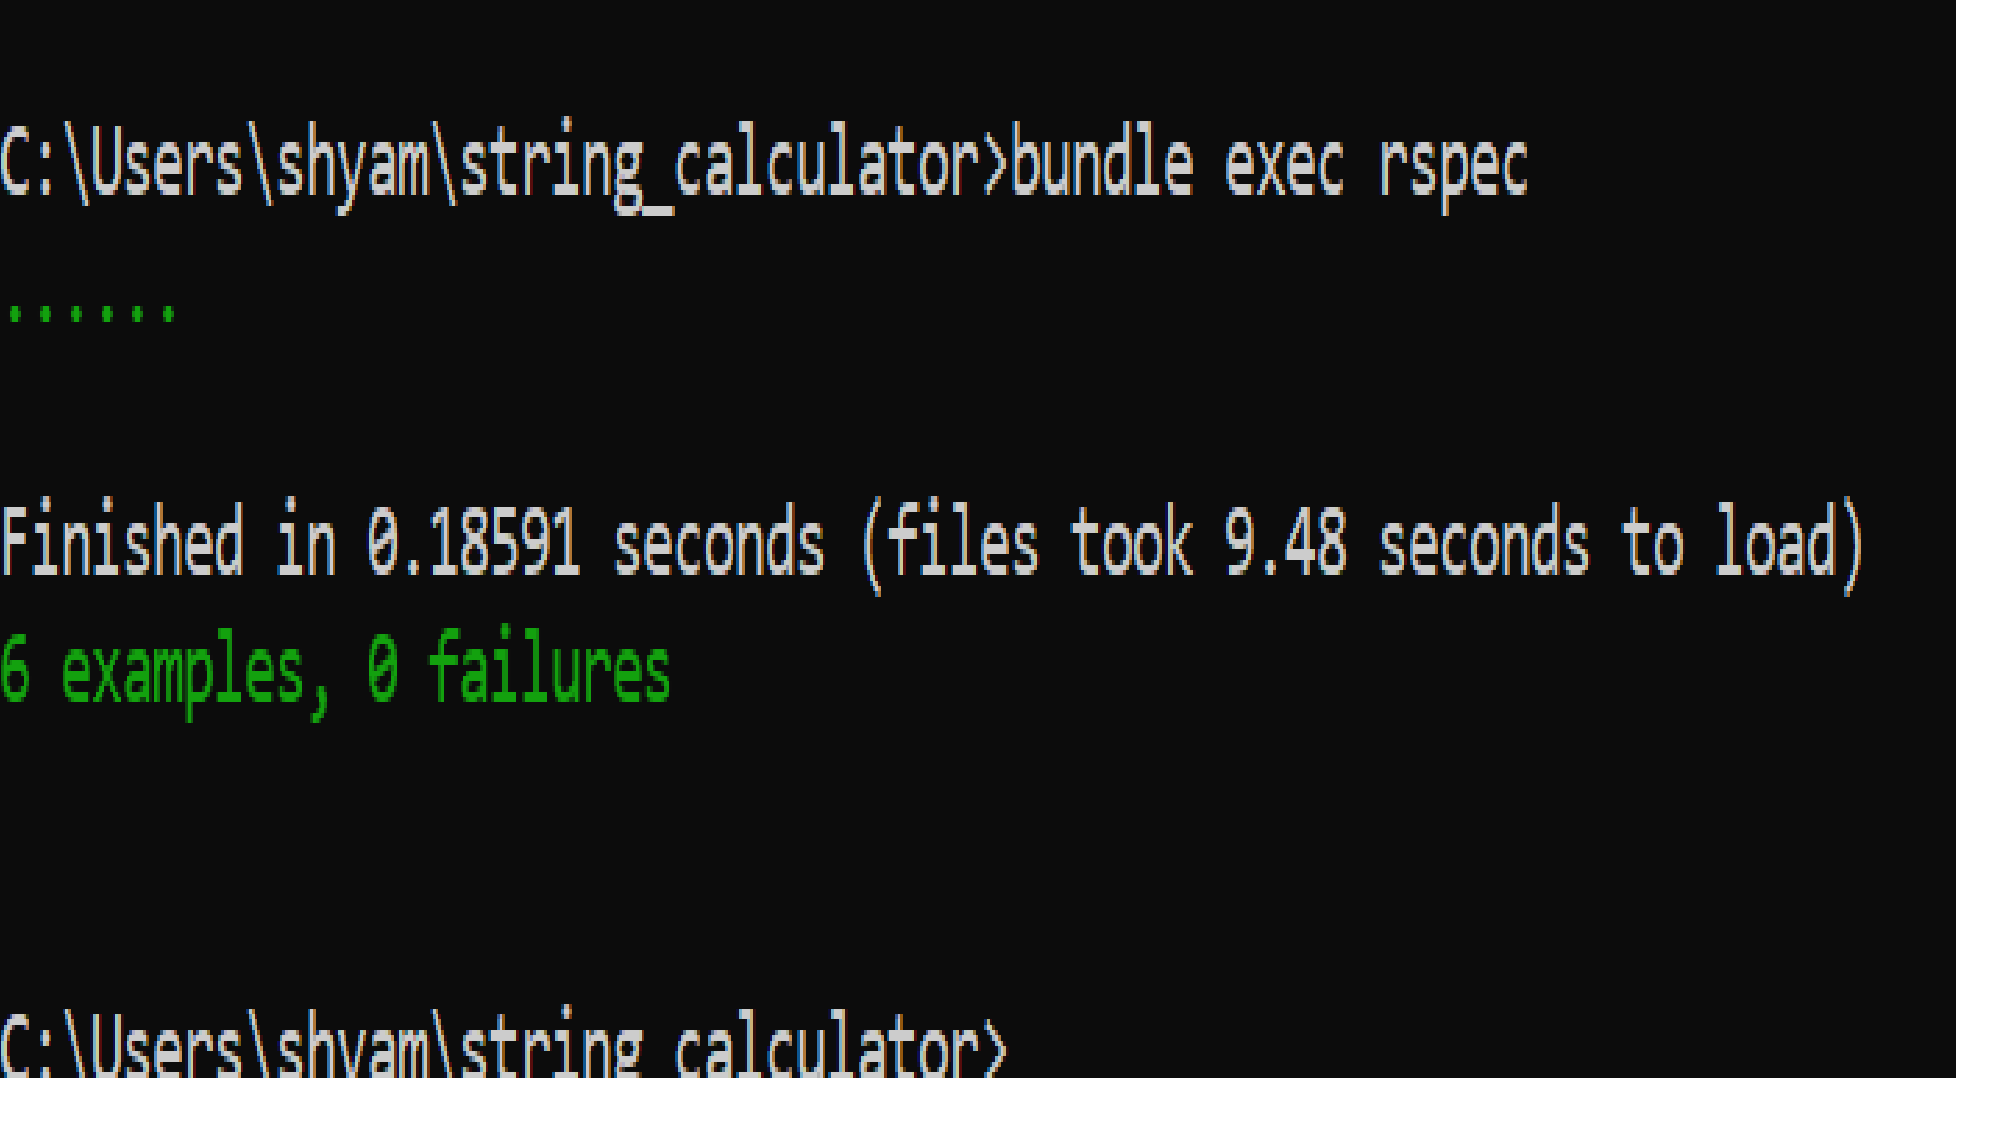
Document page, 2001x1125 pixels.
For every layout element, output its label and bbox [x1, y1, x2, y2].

list [0, 0, 1956, 1079]
